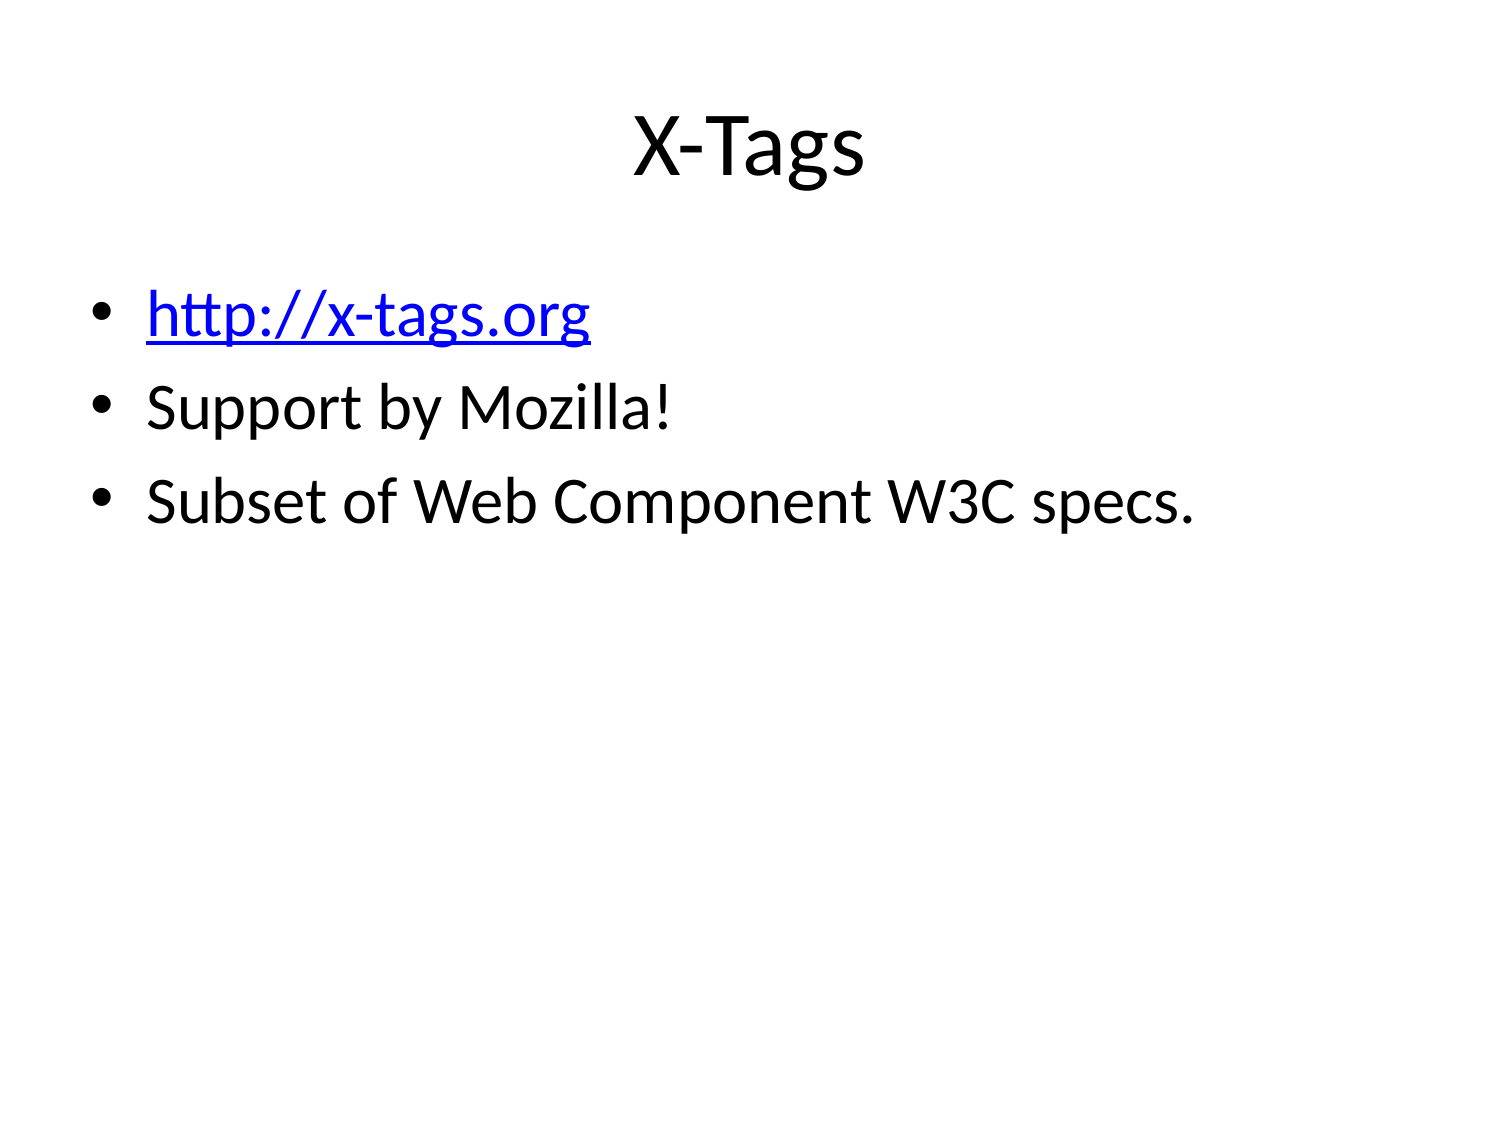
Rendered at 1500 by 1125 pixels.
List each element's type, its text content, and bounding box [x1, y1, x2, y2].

list http://x-tags.org Support by Mozilla! Subset of Web Component W3C specs. [75, 262, 1425, 1005]
title X-Tags [75, 45, 1425, 233]
